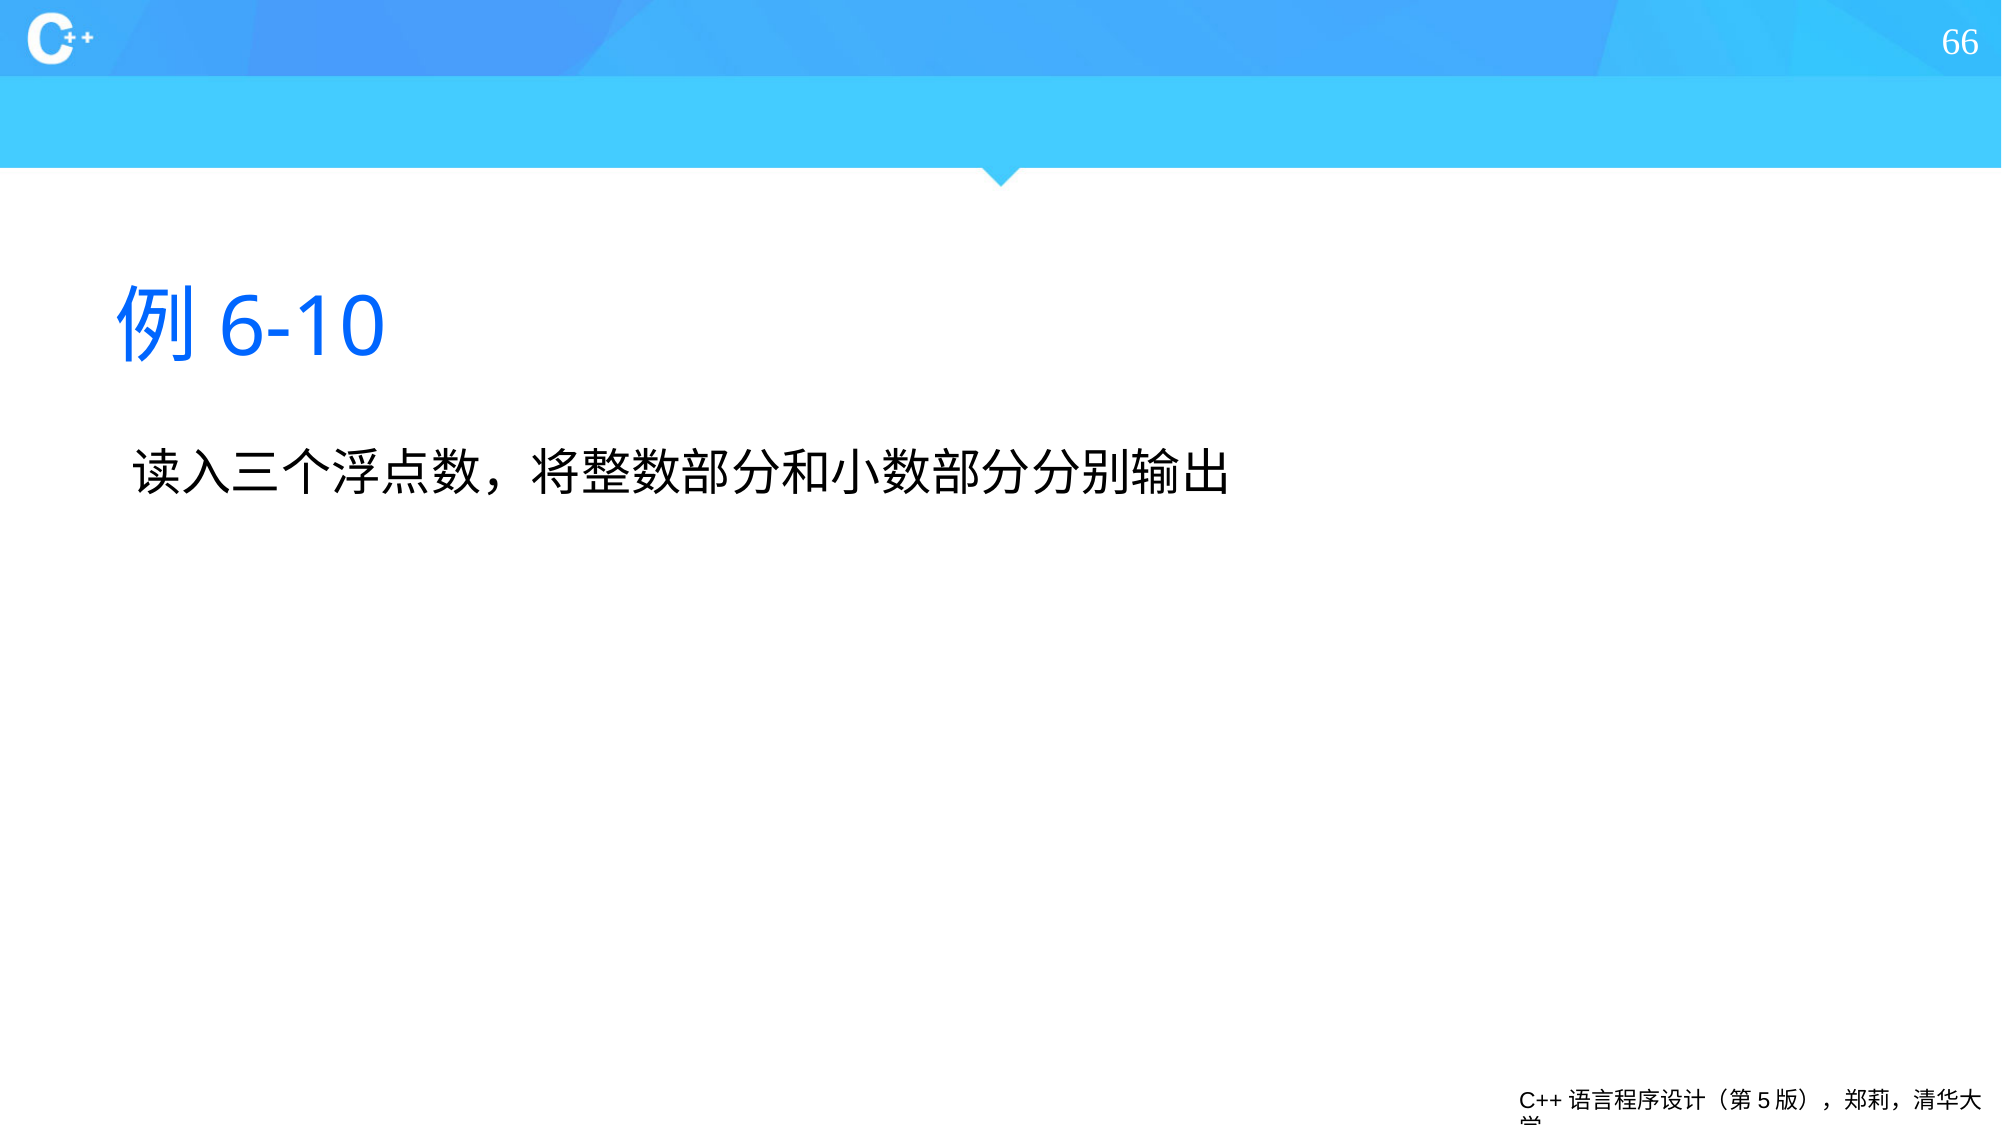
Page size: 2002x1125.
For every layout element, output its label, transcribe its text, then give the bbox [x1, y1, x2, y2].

title 例6-10 [99, 234, 1901, 410]
list 读入三个浮点数，将整数部分和小数部分分别输出 [98, 432, 1900, 925]
picture [0, 0, 2002, 1125]
slide_number 66 [1543, 9, 1995, 70]
